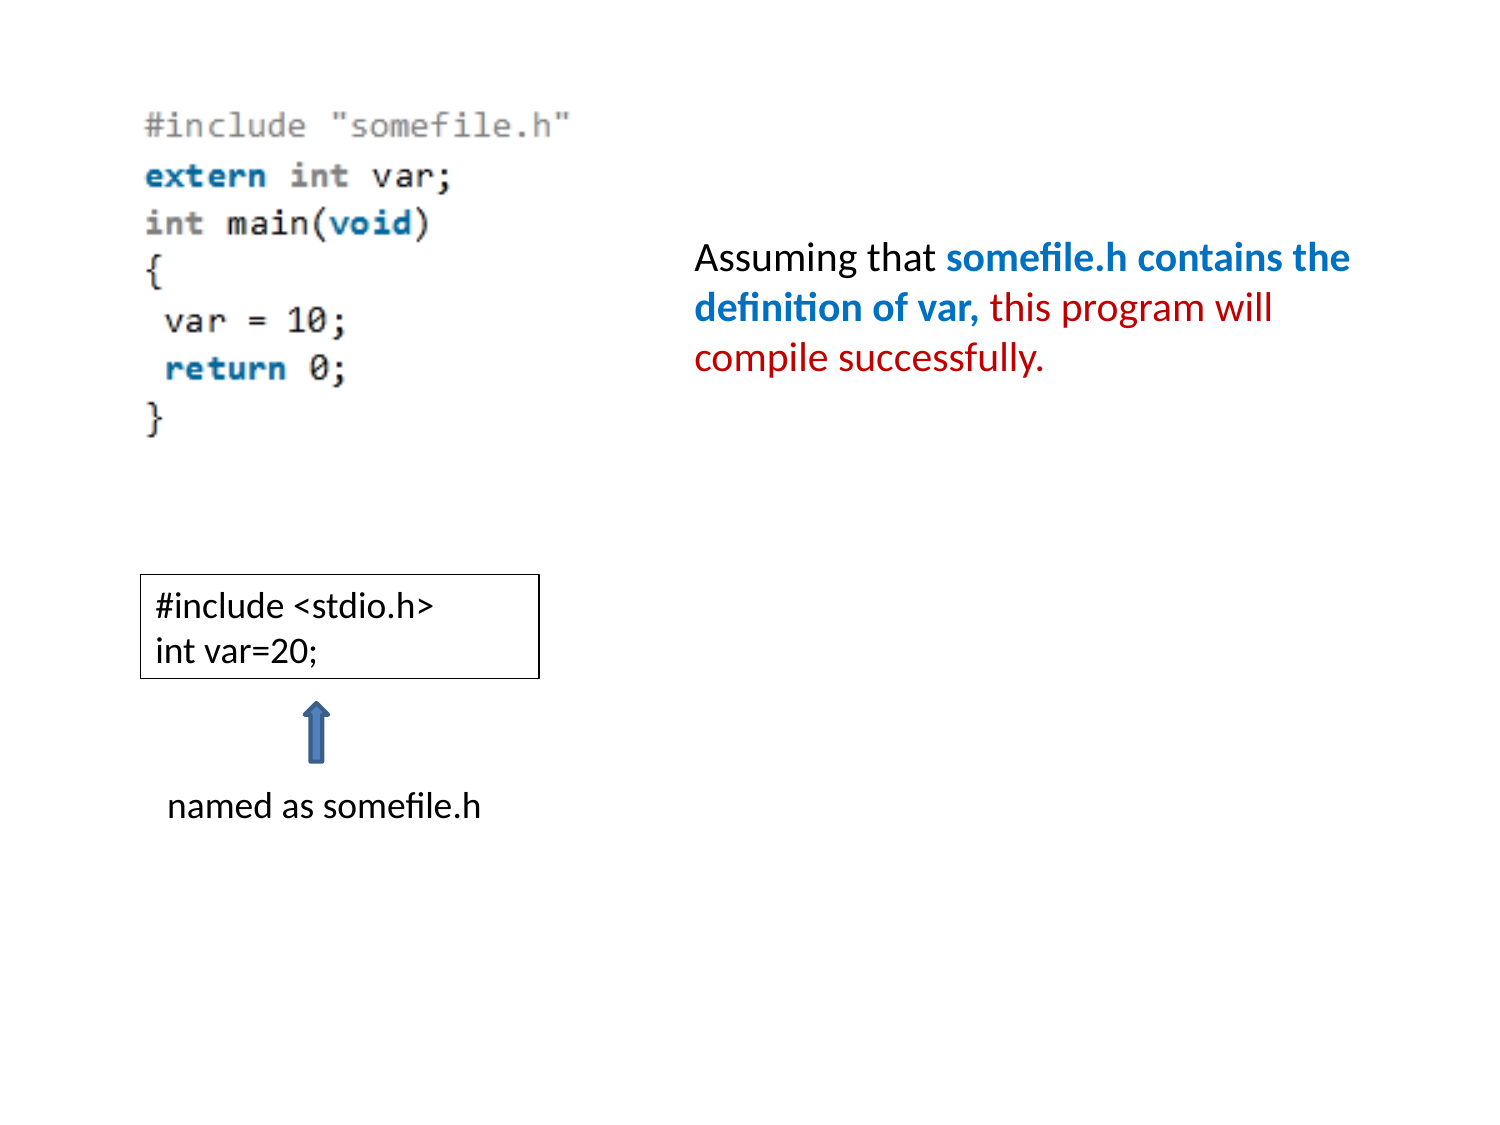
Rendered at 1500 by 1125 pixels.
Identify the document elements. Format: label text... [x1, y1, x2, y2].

text_box Assuming that somefile.h contains the definition of var, this program will compile successfully. [842, 222, 1430, 388]
picture [140, 70, 838, 493]
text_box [140, 573, 551, 835]
